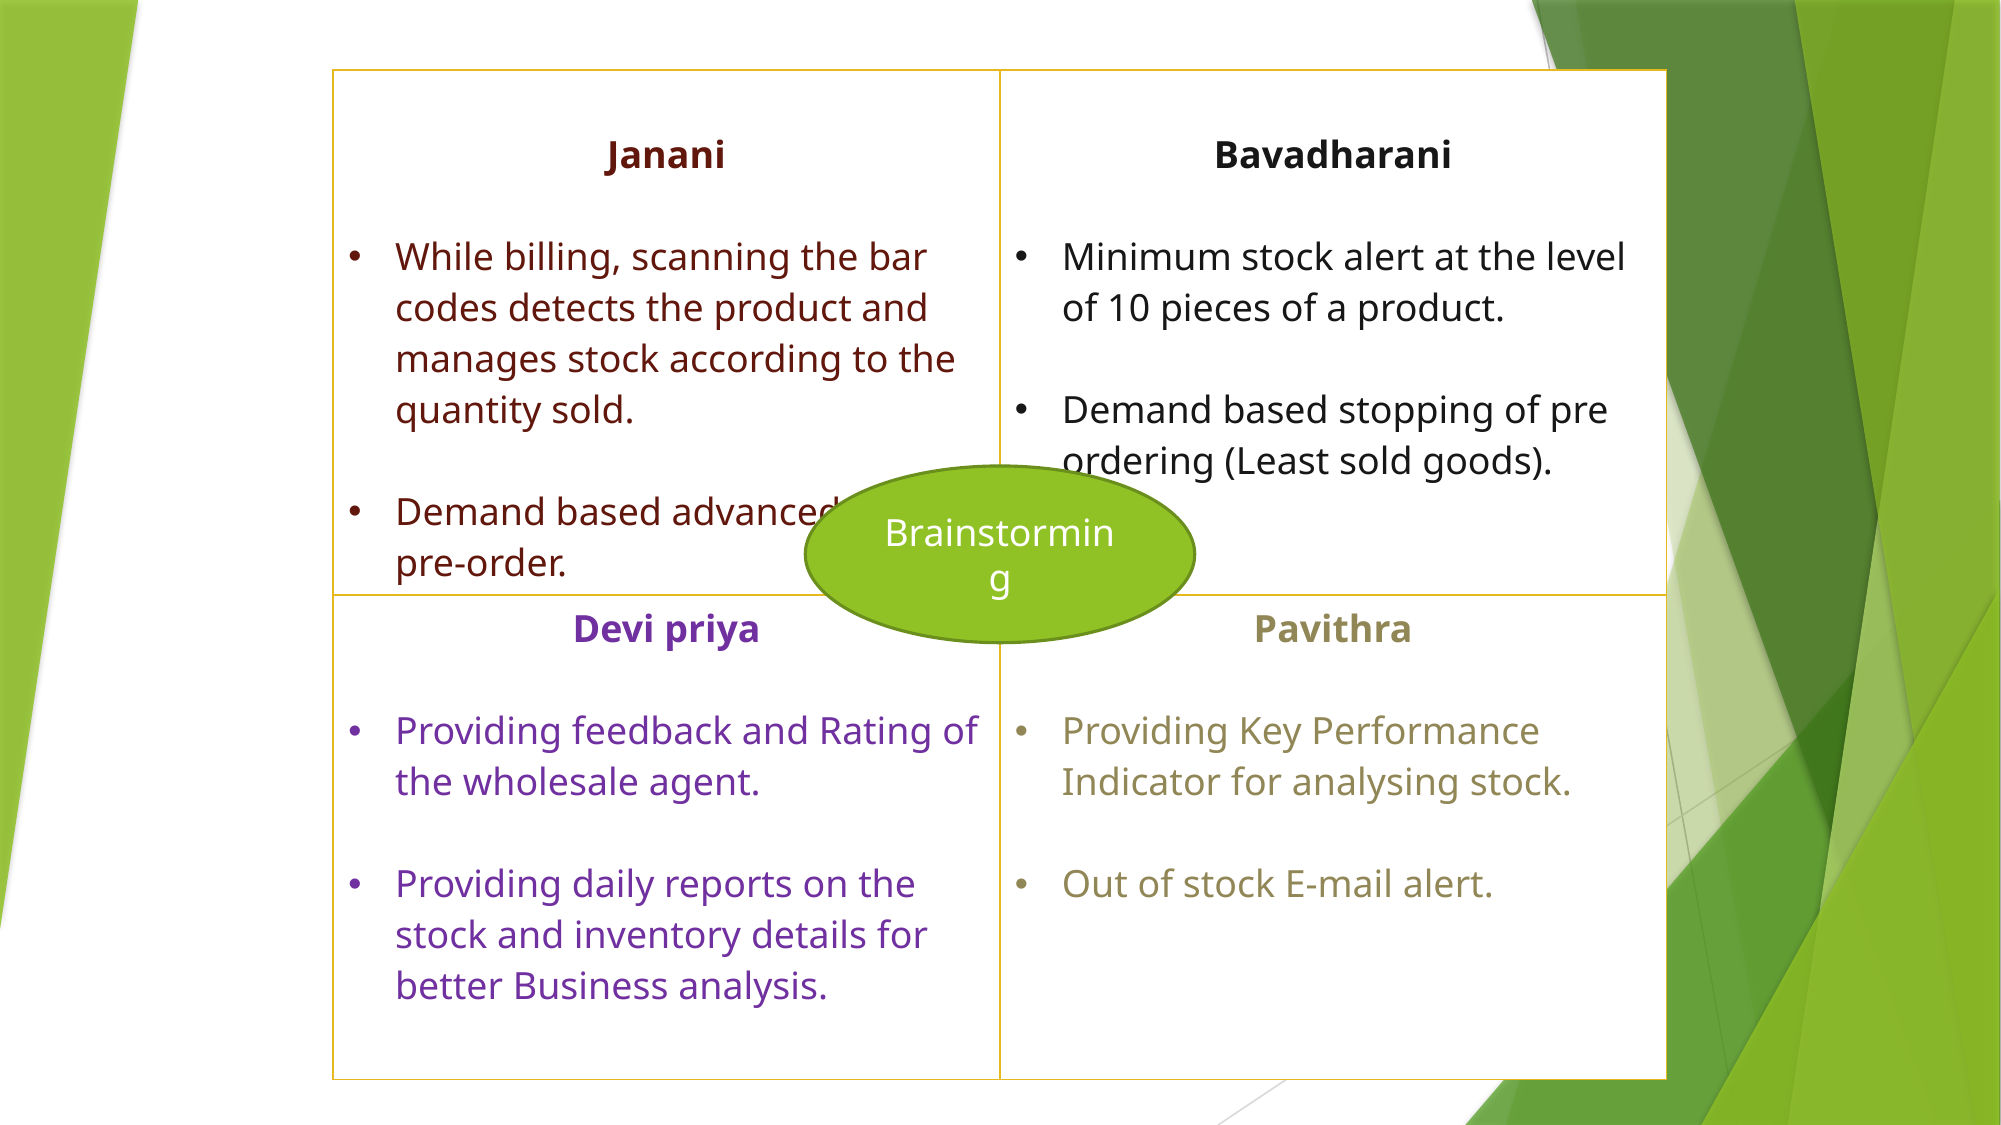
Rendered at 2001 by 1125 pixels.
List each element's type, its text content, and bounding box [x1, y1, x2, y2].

table_header Janani While billing, scanning the bar codes detects the product and manages stock according to the quantity sold. Demand based advanced stock pre-order. [334, 71, 999, 594]
table_cell Pavithra Providing Key Performance Indicator for analysing stock. Out of stock E-mail alert. [1001, 596, 1666, 1079]
text_box Brainstorming [803, 464, 1197, 645]
table_header Bavadharani Minimum stock alert at the level of 10 pieces of a product. Demand based stopping of pre ordering (Least sold goods). [1001, 71, 1666, 594]
table_cell Devi priya Providing feedback and Rating of the wholesale agent. Providing daily reports on the stock and inventory details for better Business analysis. [334, 596, 999, 1079]
